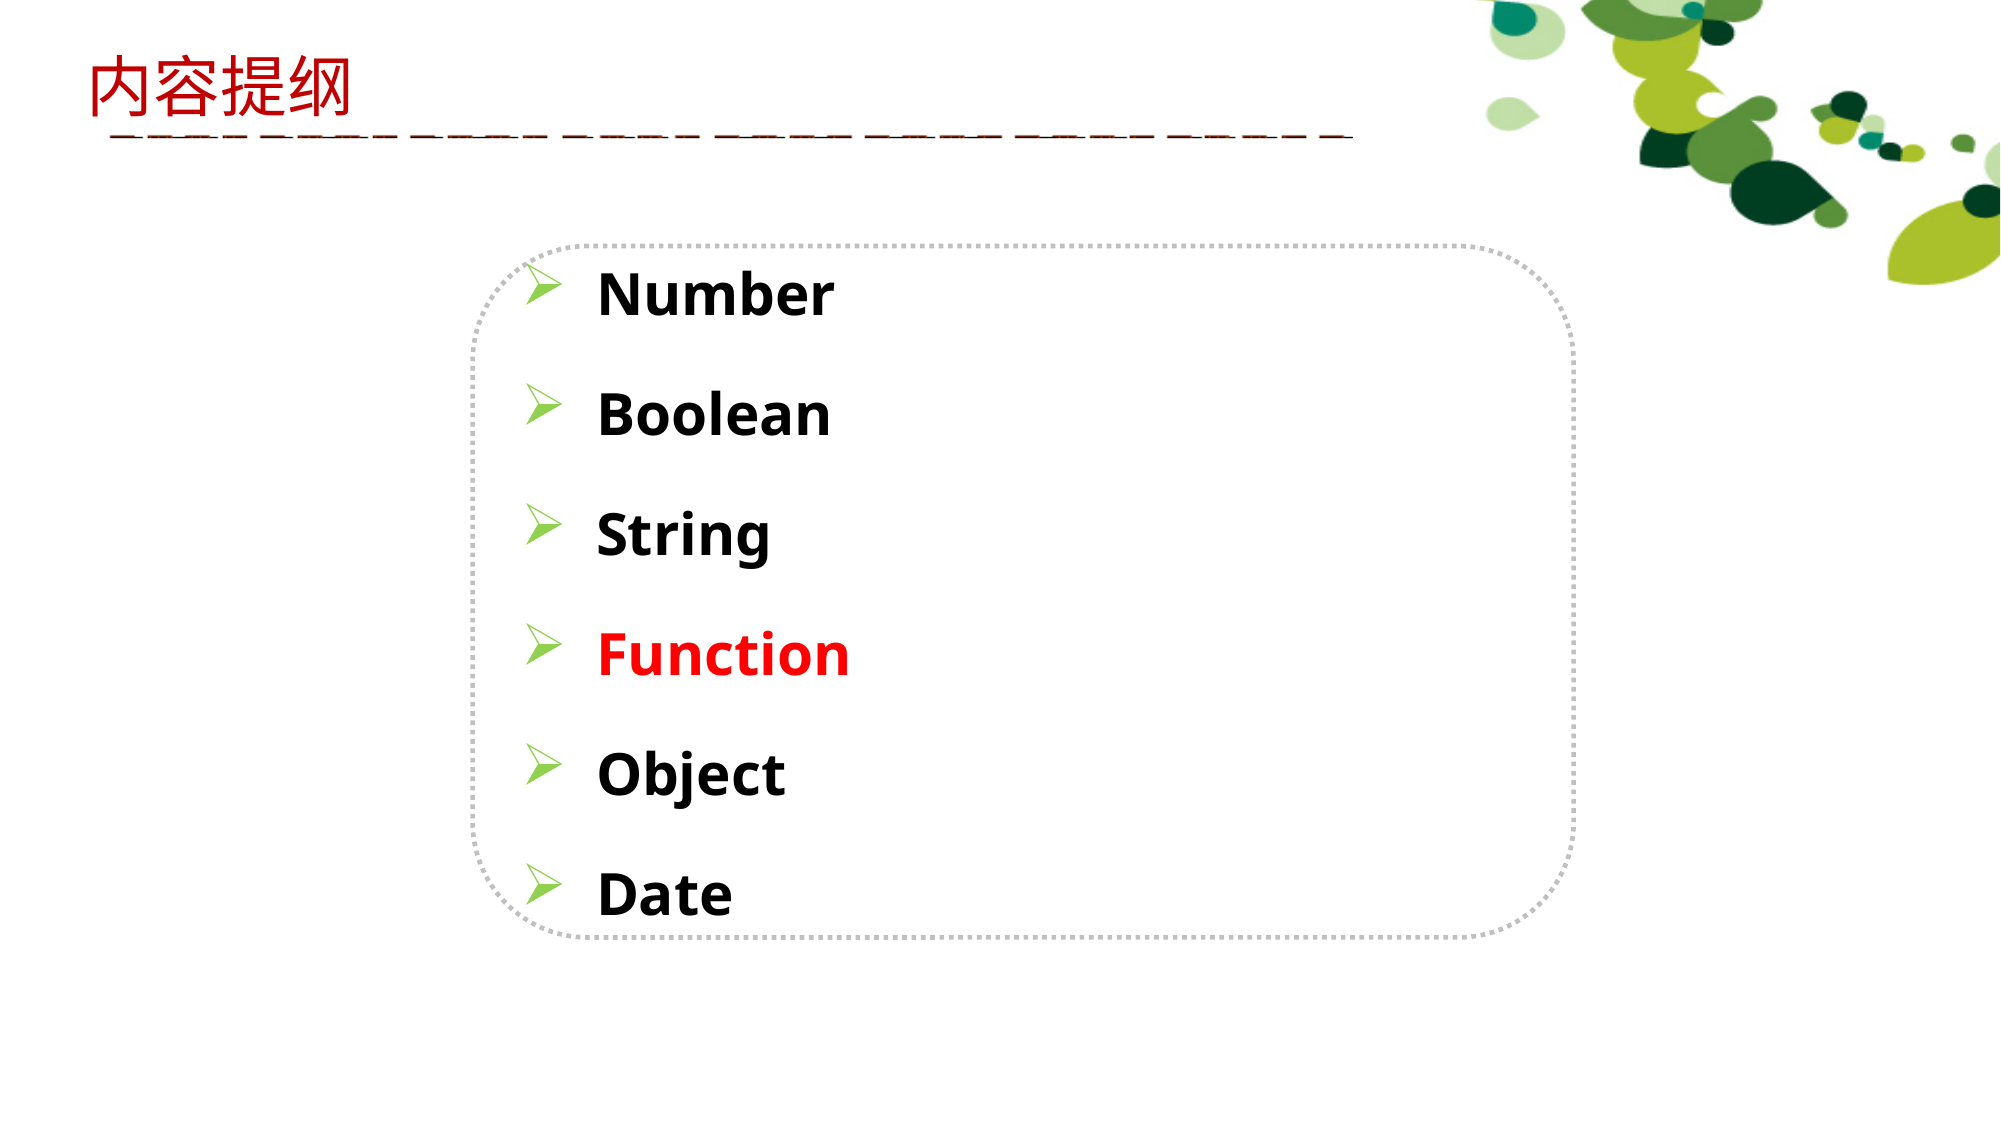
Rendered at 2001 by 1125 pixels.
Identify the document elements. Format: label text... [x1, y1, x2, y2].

text_box 内容提纲 [72, 37, 424, 133]
picture [0, 0, 2001, 1125]
text_box Number Boolean String Function Object Date [472, 246, 1574, 938]
